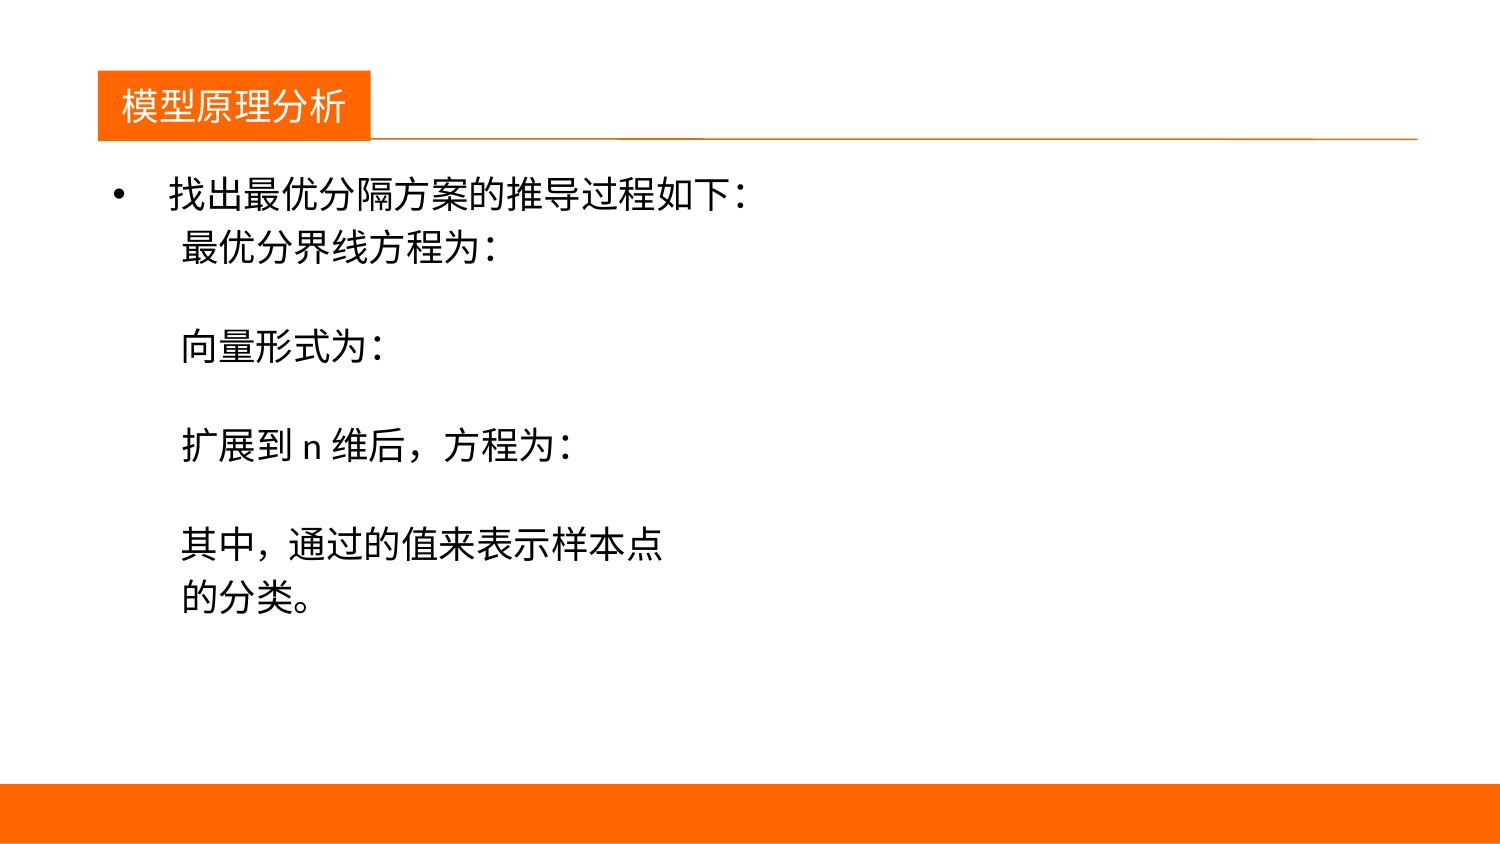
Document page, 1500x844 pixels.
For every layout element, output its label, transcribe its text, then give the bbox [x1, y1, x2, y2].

text_box [0, 782, 1500, 844]
text_box 模型原理分析 [96, 68, 373, 143]
text_box [99, 70, 130, 147]
